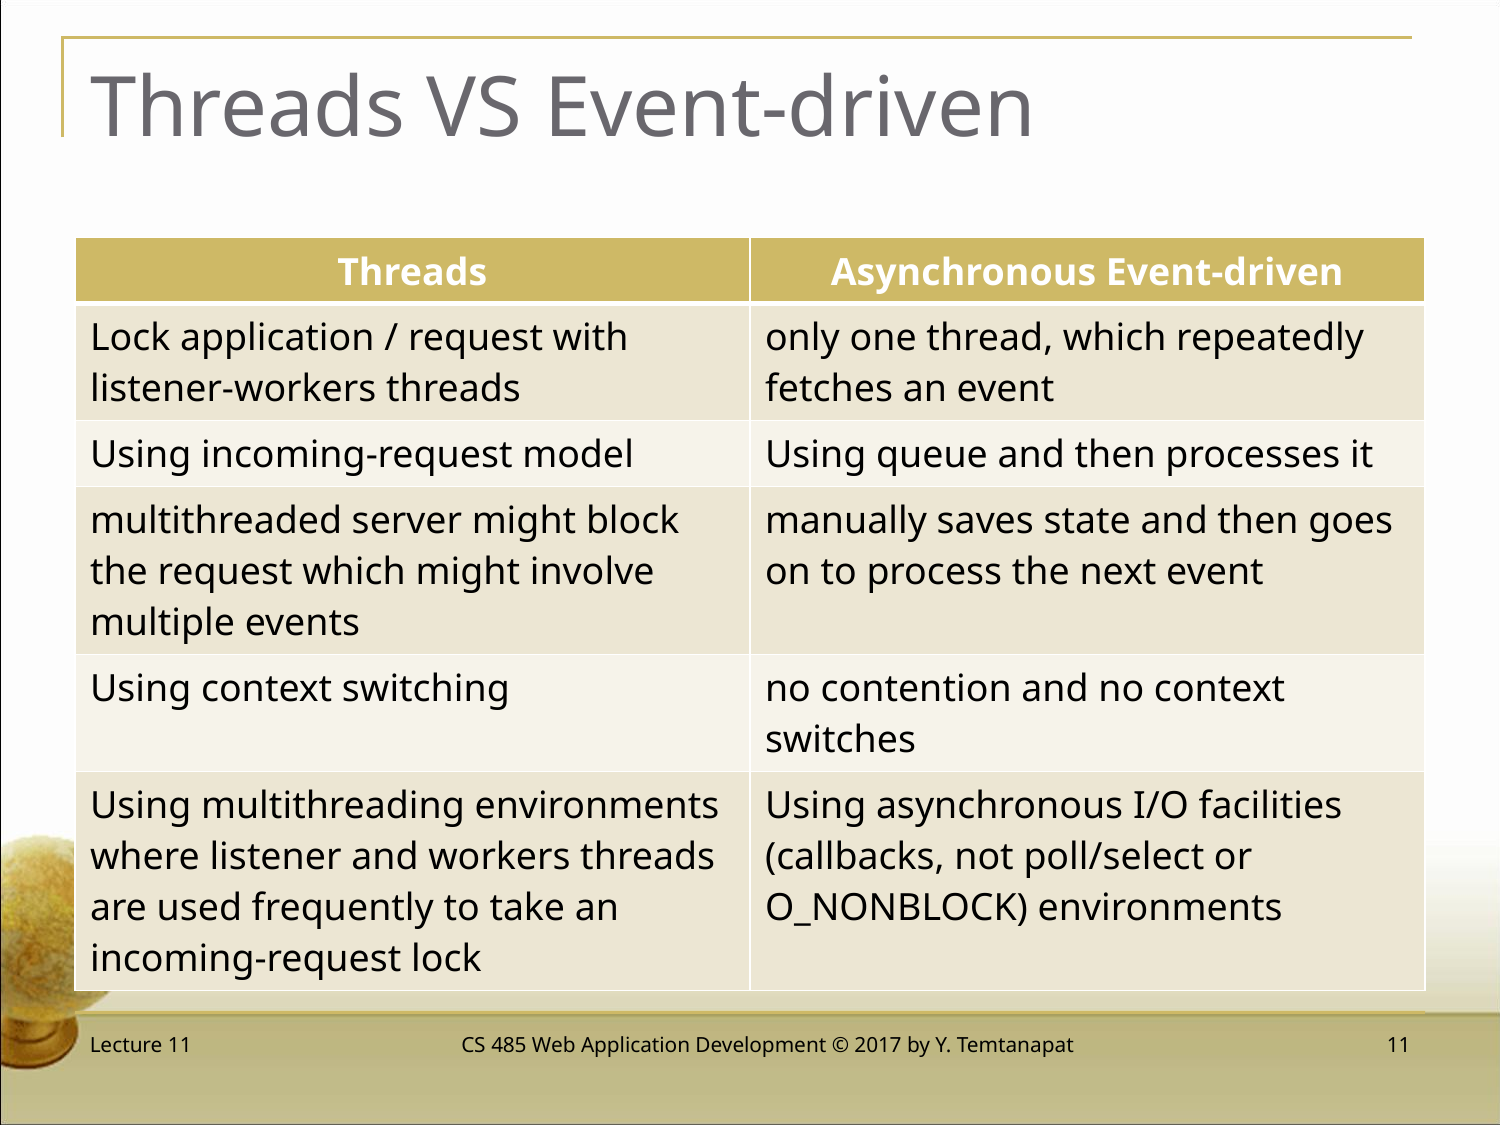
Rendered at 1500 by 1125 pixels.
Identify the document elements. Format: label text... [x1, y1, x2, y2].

table_cell Lock application / request with listener-workers threads [76, 306, 749, 420]
title Threads VS Event-driven [74, 45, 1426, 233]
table_cell Using context switching [76, 655, 749, 771]
table_cell Using queue and then processes it [751, 421, 1424, 486]
table_cell Using incoming-request model [76, 421, 749, 486]
slide_number 11 [1218, 1024, 1426, 1100]
table_cell only one thread, which repeatedly fetches an event [751, 306, 1424, 420]
table_cell Using asynchronous I/O facilities (callbacks, not poll/select or O_NONBLOCK) environments [751, 772, 1424, 990]
table_cell Using multithreading environments where listener and workers threads are used frequently to take an incoming-request lock [76, 772, 749, 990]
table_cell manually saves state and then goes on to process the next event [751, 487, 1424, 654]
slide_number Lecture 11 [75, 1024, 316, 1100]
table_header Threads [76, 238, 749, 301]
table_header Asynchronous Event-driven [751, 238, 1424, 301]
table_cell no contention and no context switches [751, 655, 1424, 771]
footer CS 485 Web Application Development © 2017 by Y. Temtanapat [316, 1024, 1218, 1100]
table_cell multithreaded server might block the request which might involve multiple events [76, 487, 749, 654]
picture [0, 0, 1500, 1125]
